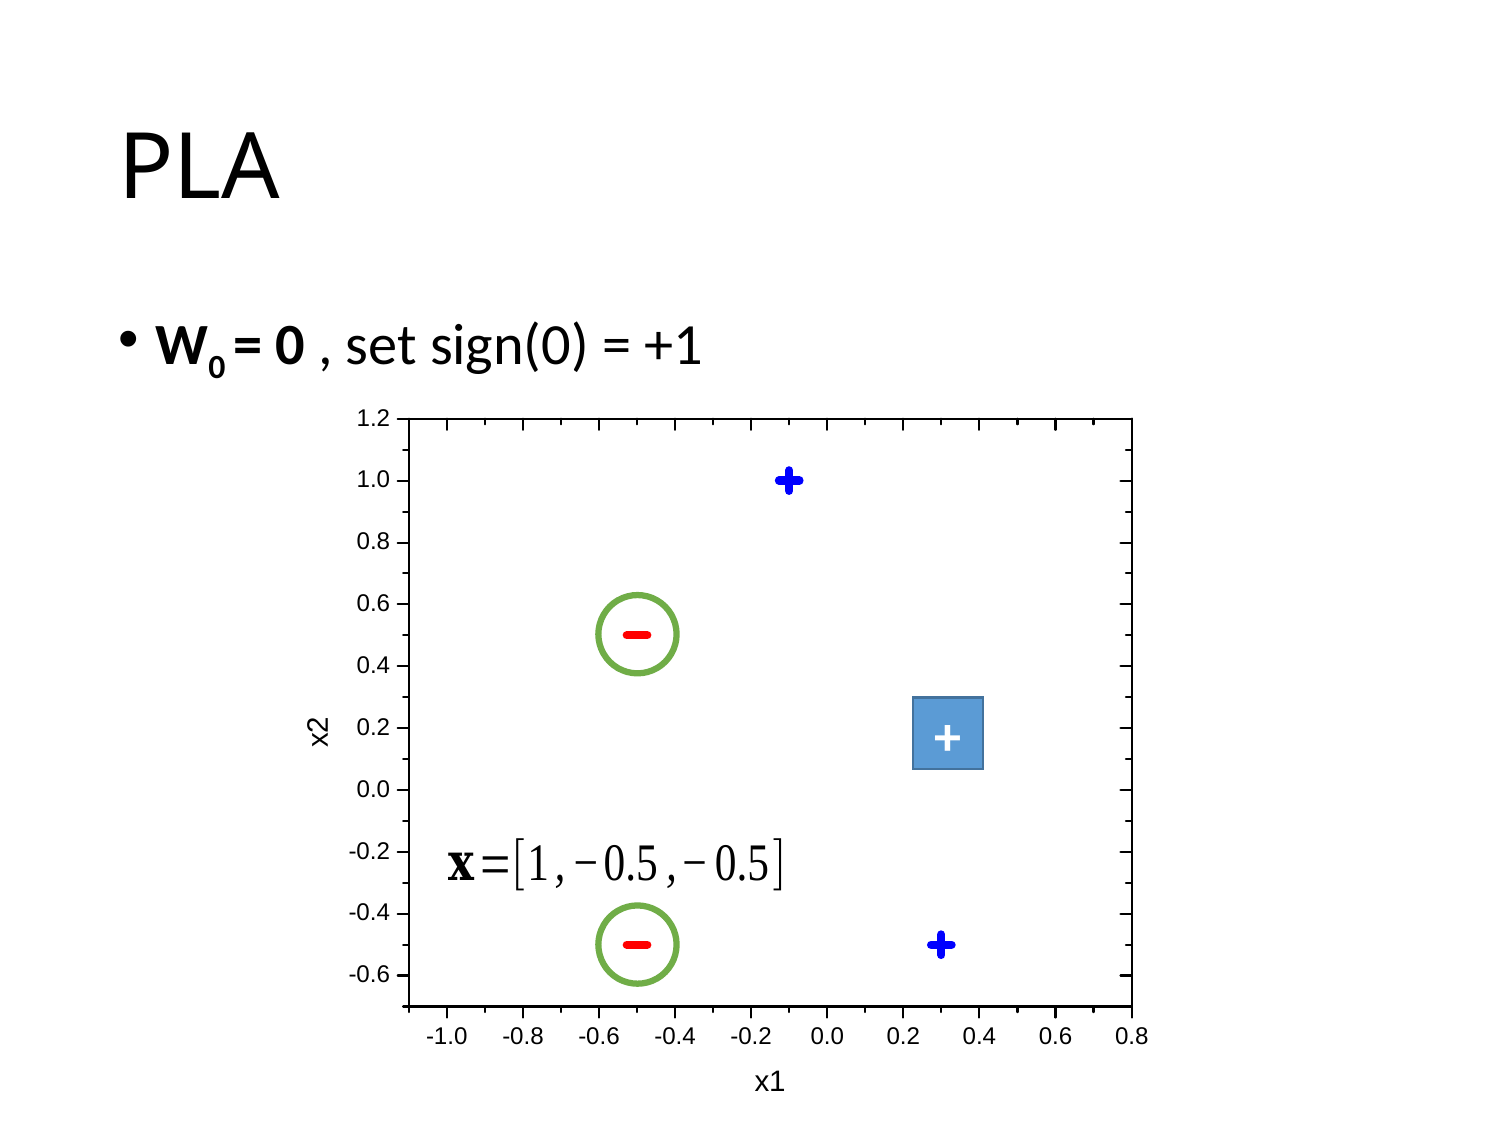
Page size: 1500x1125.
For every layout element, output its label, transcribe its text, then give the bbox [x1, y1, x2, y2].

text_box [219, 323, 1280, 1125]
title PLA [103, 59, 1397, 278]
list W0 = 0 , set sign(0) = +1 [103, 299, 1397, 1014]
